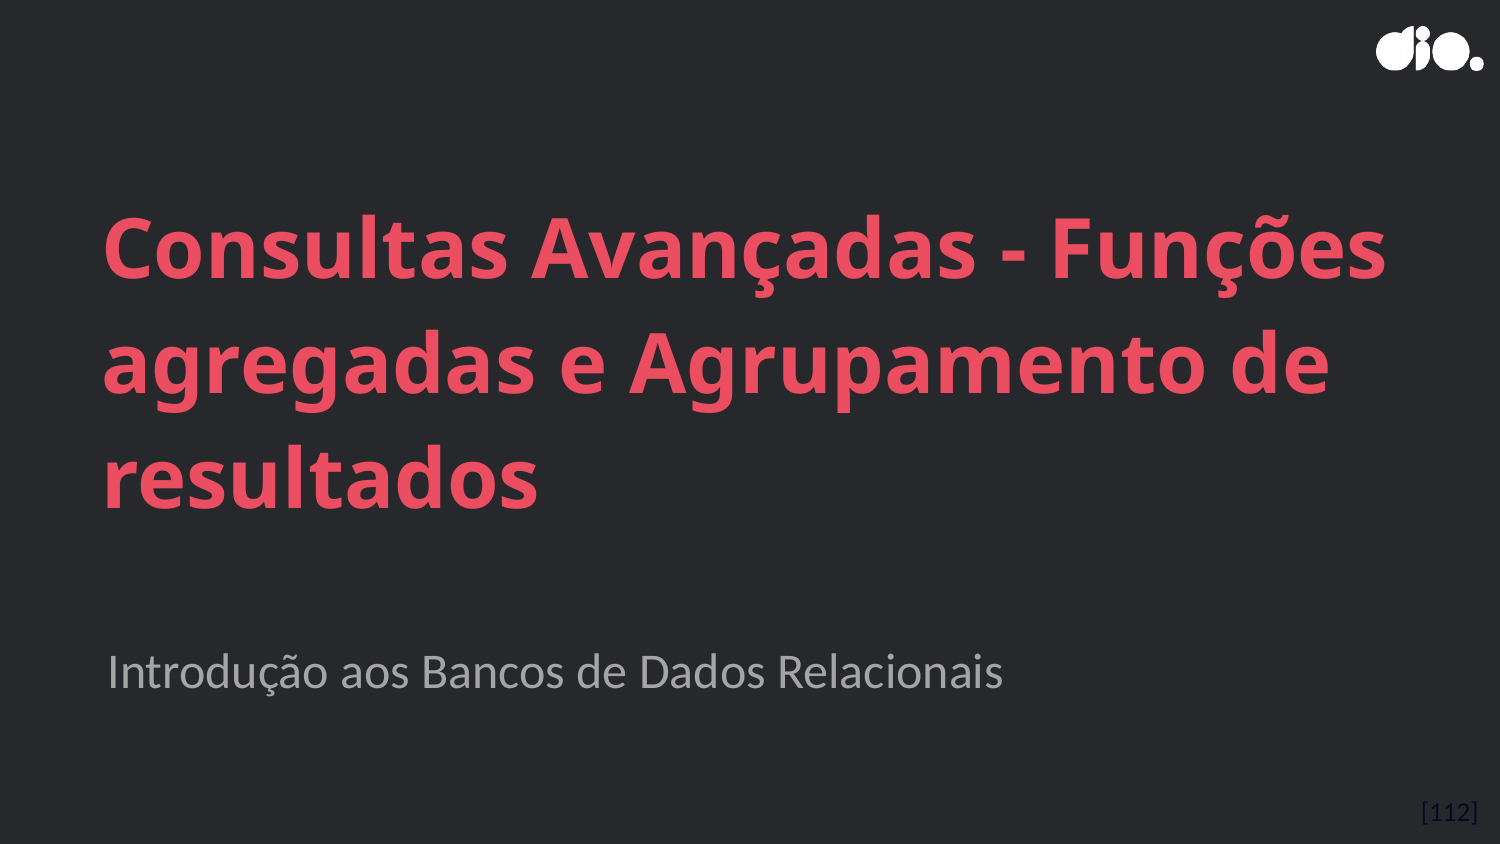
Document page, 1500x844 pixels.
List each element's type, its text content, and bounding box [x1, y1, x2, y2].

text_box Consultas Avançadas - Funções agregadas e Agrupamento de resultados [86, 165, 1439, 430]
slide_number [112] [1403, 779, 1494, 844]
text_box Introdução aos Bancos de Dados Relacionais [92, 635, 1309, 701]
picture [1376, 26, 1485, 72]
